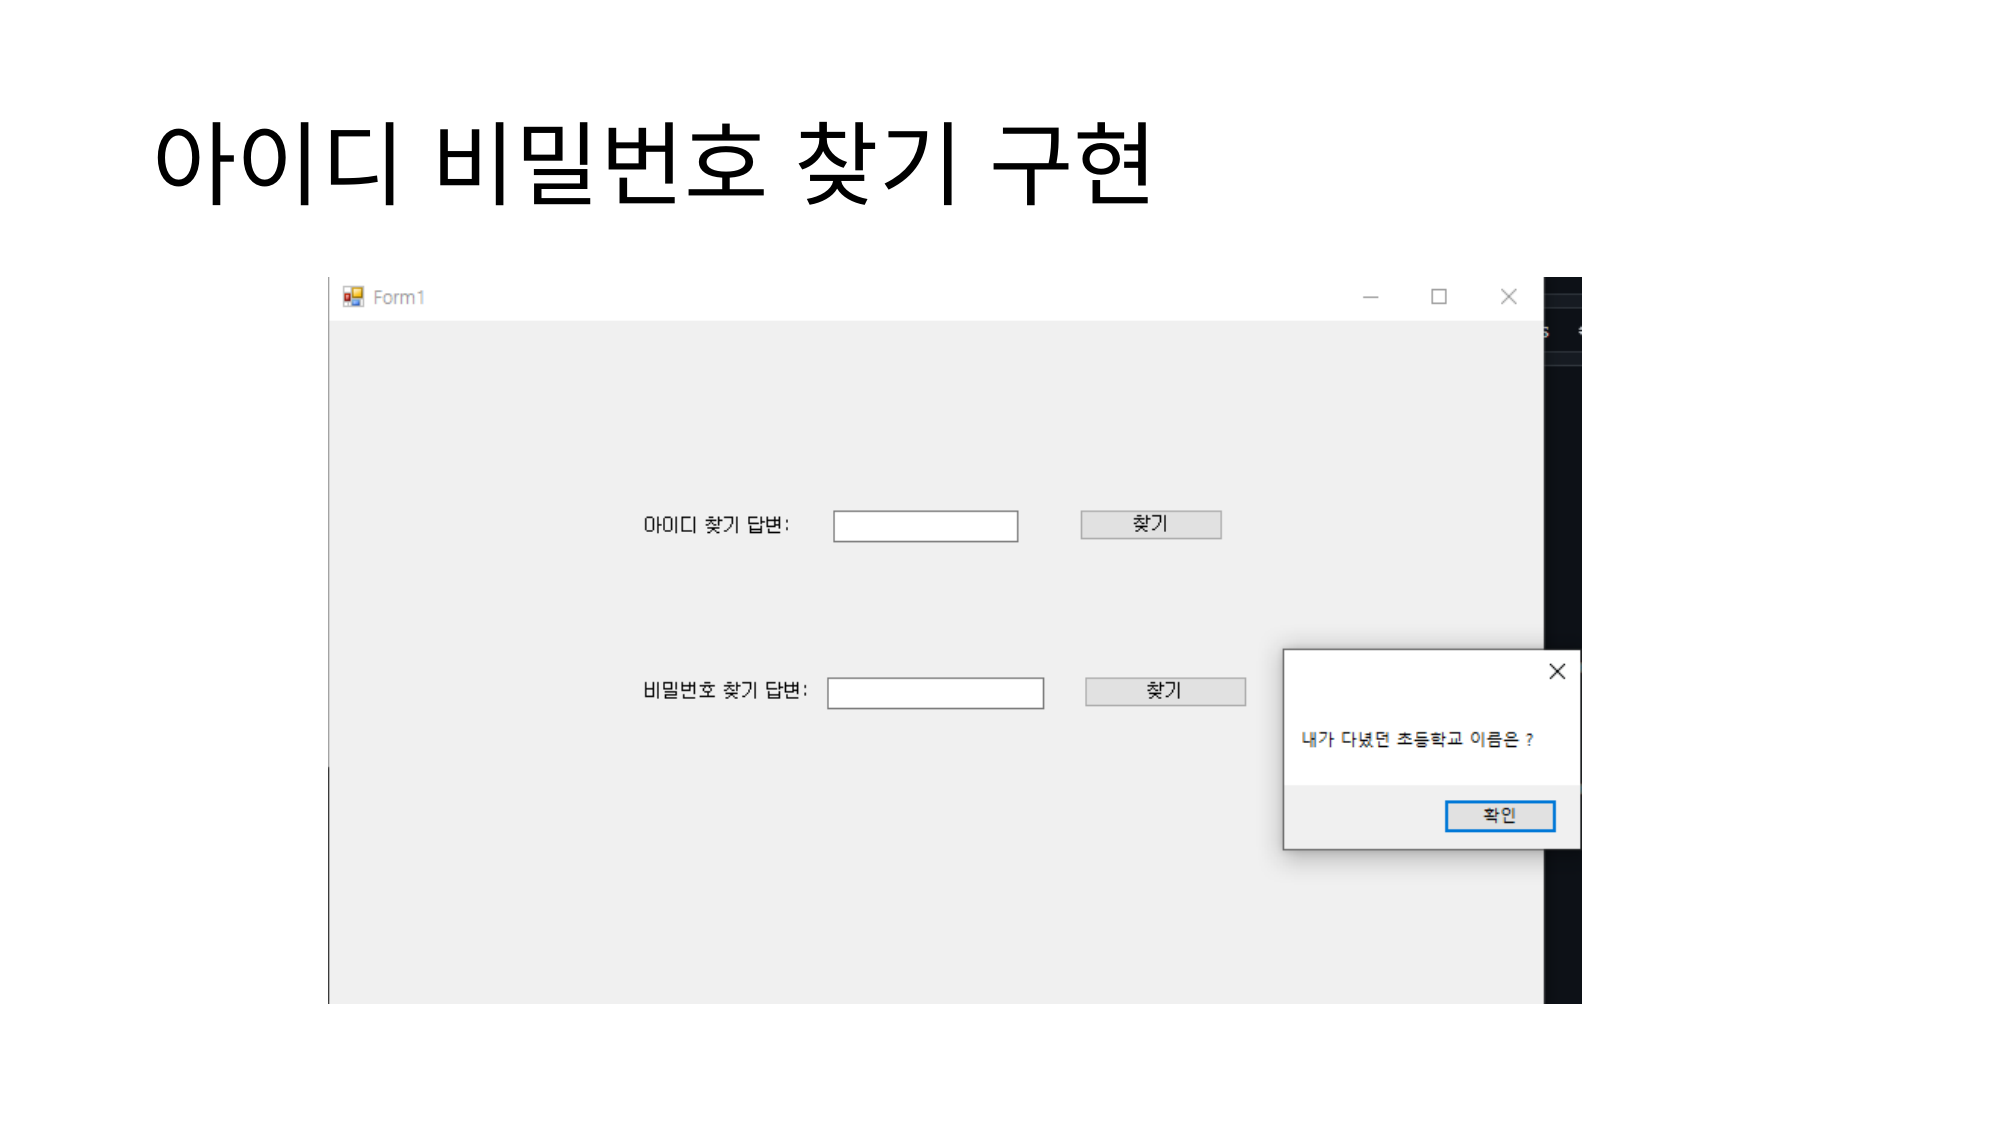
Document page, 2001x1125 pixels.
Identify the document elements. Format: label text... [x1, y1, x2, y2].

picture [328, 277, 1582, 1004]
title 아이디 비밀번호 찾기 구현 [137, 59, 1863, 278]
